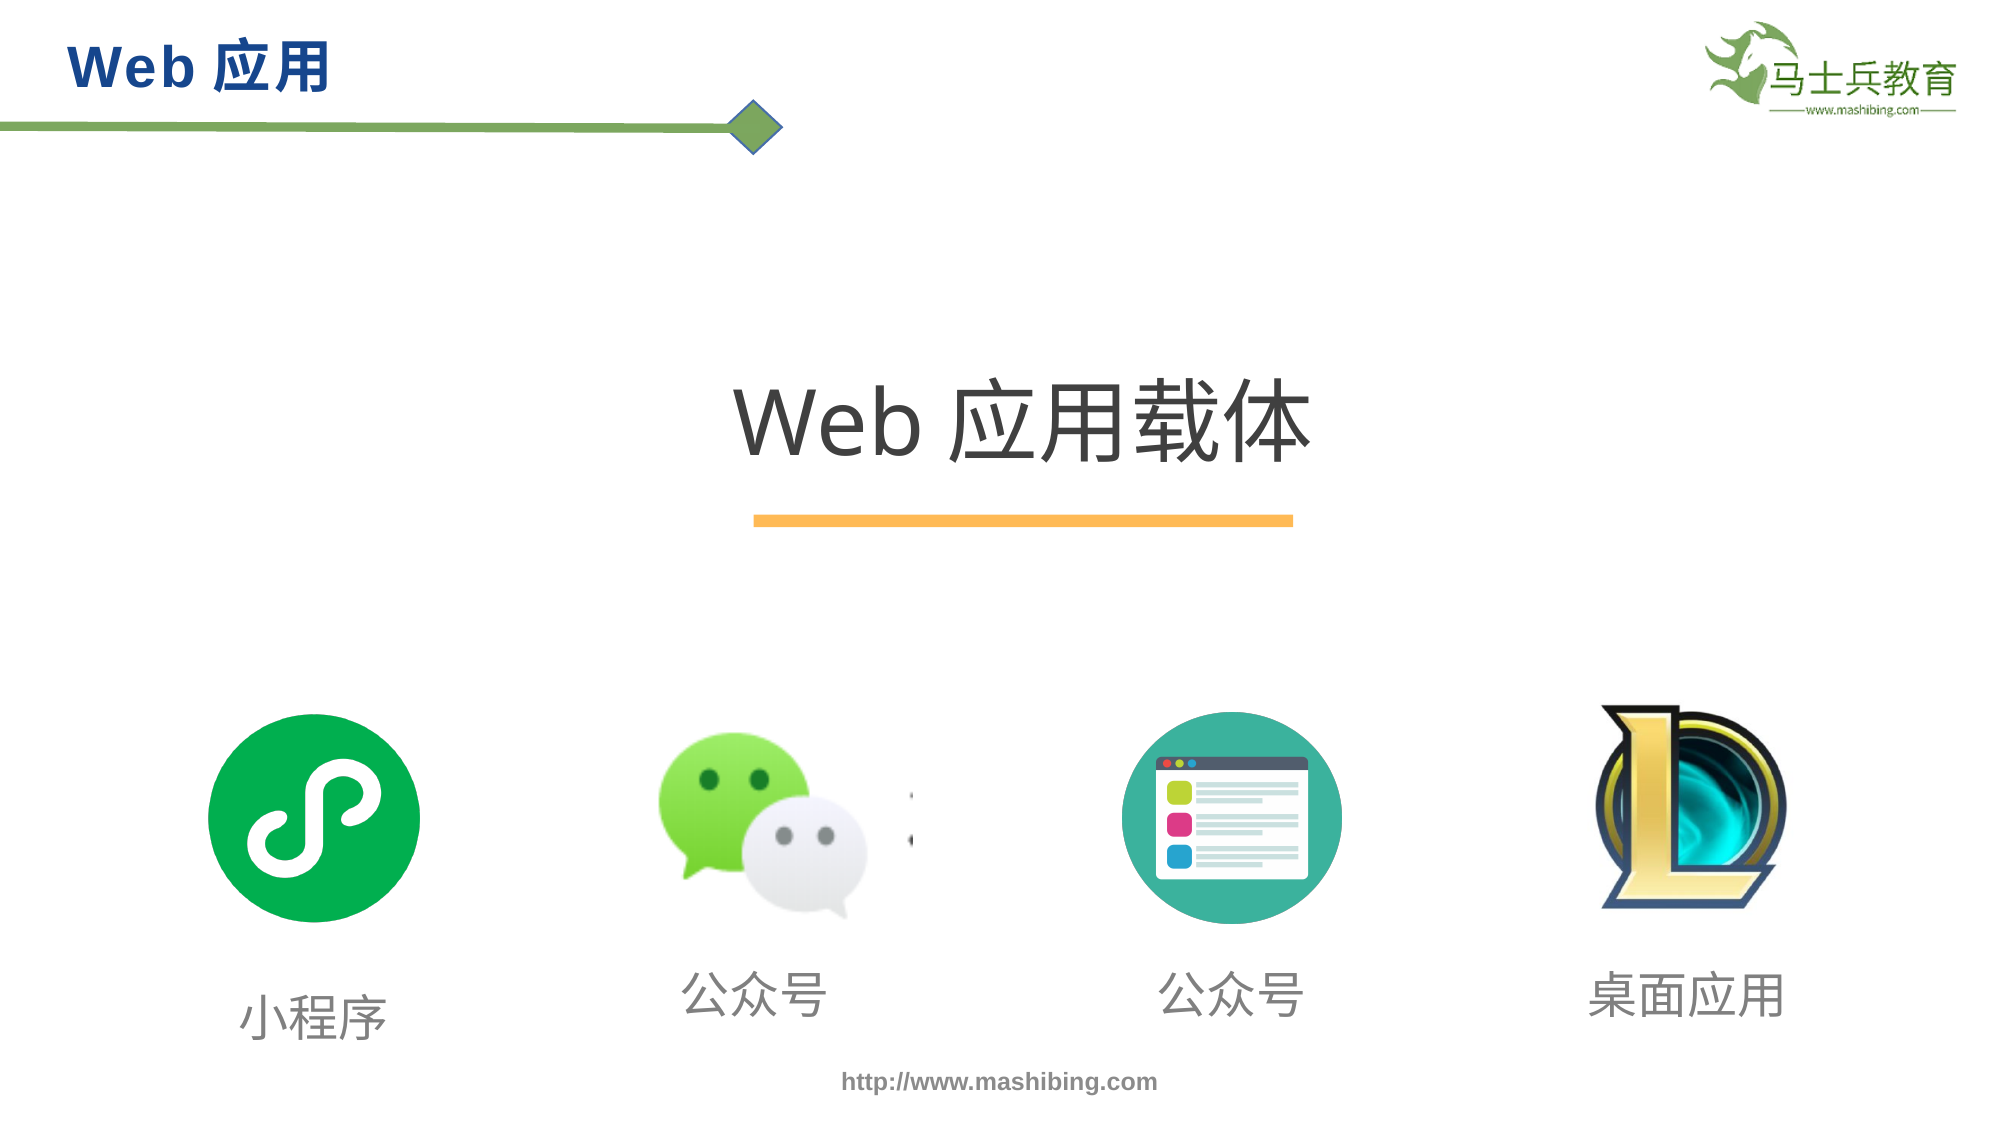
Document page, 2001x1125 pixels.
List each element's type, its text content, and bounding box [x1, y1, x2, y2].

text_box [753, 514, 1294, 528]
picture [1577, 690, 1803, 924]
text_box 公众号 [664, 957, 845, 1032]
text_box Web应用载体 [718, 355, 1329, 481]
text_box 桌面应用 [1572, 956, 1803, 1032]
text_box 小程序 [224, 979, 404, 1055]
picture [1702, 21, 1975, 127]
text_box 公众号 [1142, 956, 1322, 1032]
picture [617, 679, 913, 957]
list Web应用 [52, 0, 763, 113]
picture [1122, 712, 1342, 924]
picture [173, 679, 455, 957]
